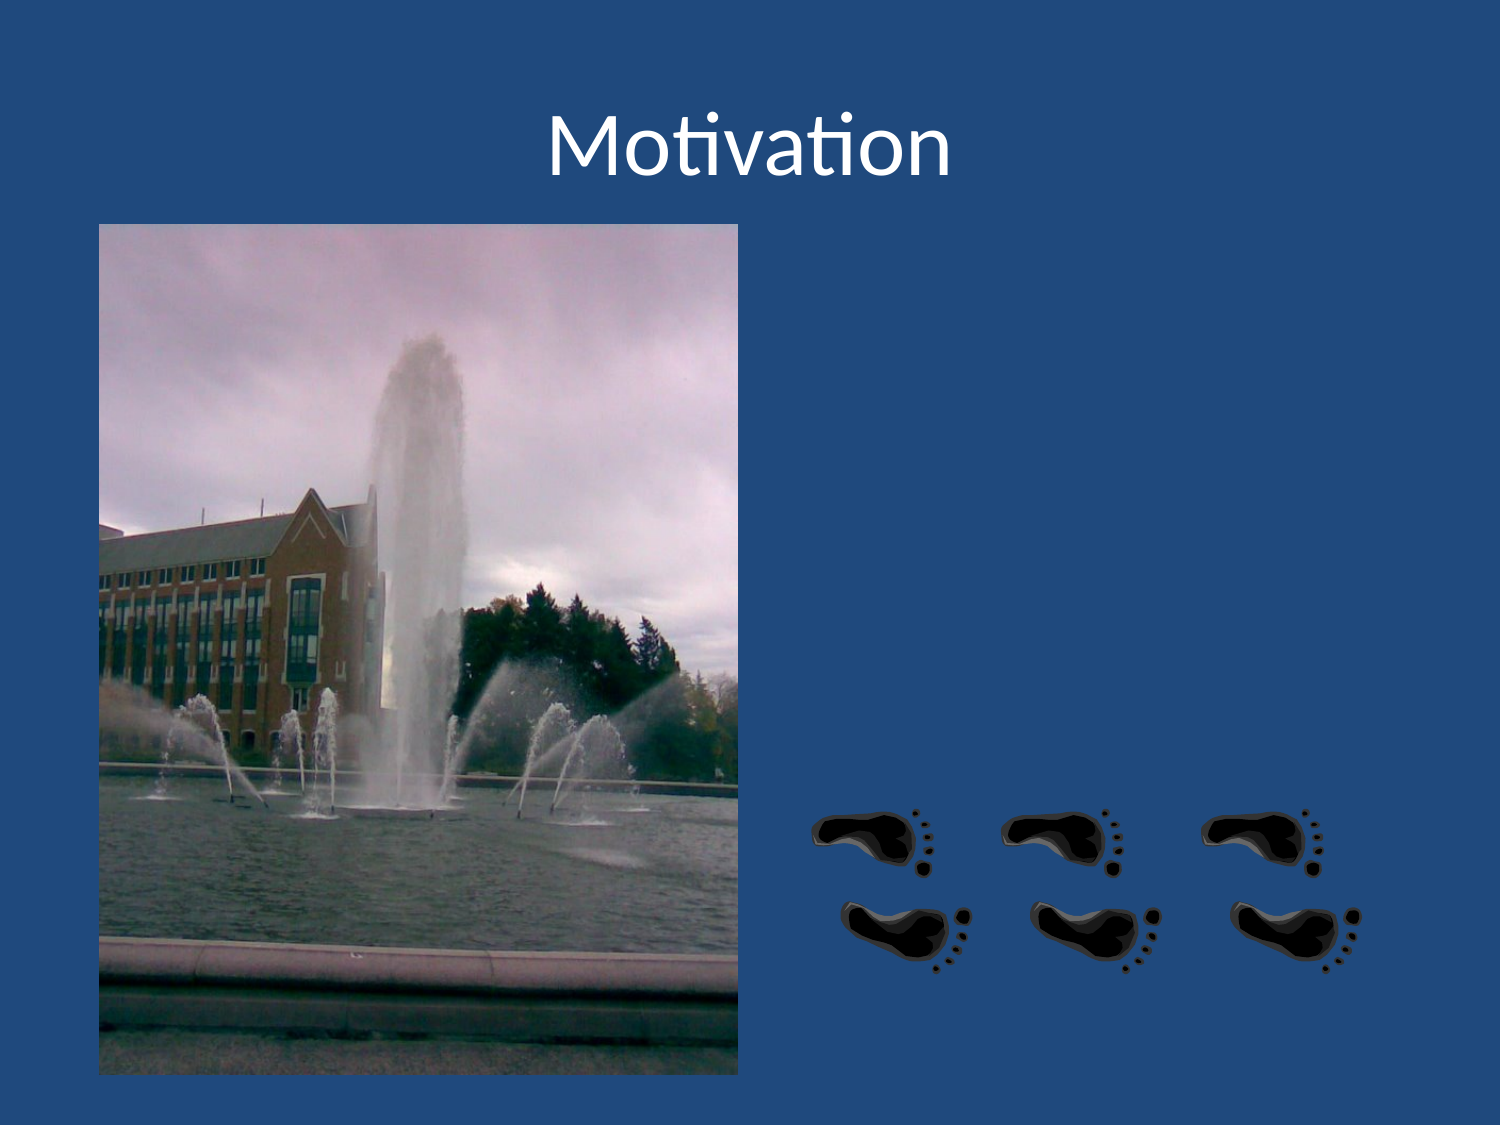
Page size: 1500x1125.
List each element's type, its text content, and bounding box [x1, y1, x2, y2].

title Motivation [75, 45, 1425, 233]
picture [99, 224, 738, 1076]
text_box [810, 808, 1363, 976]
